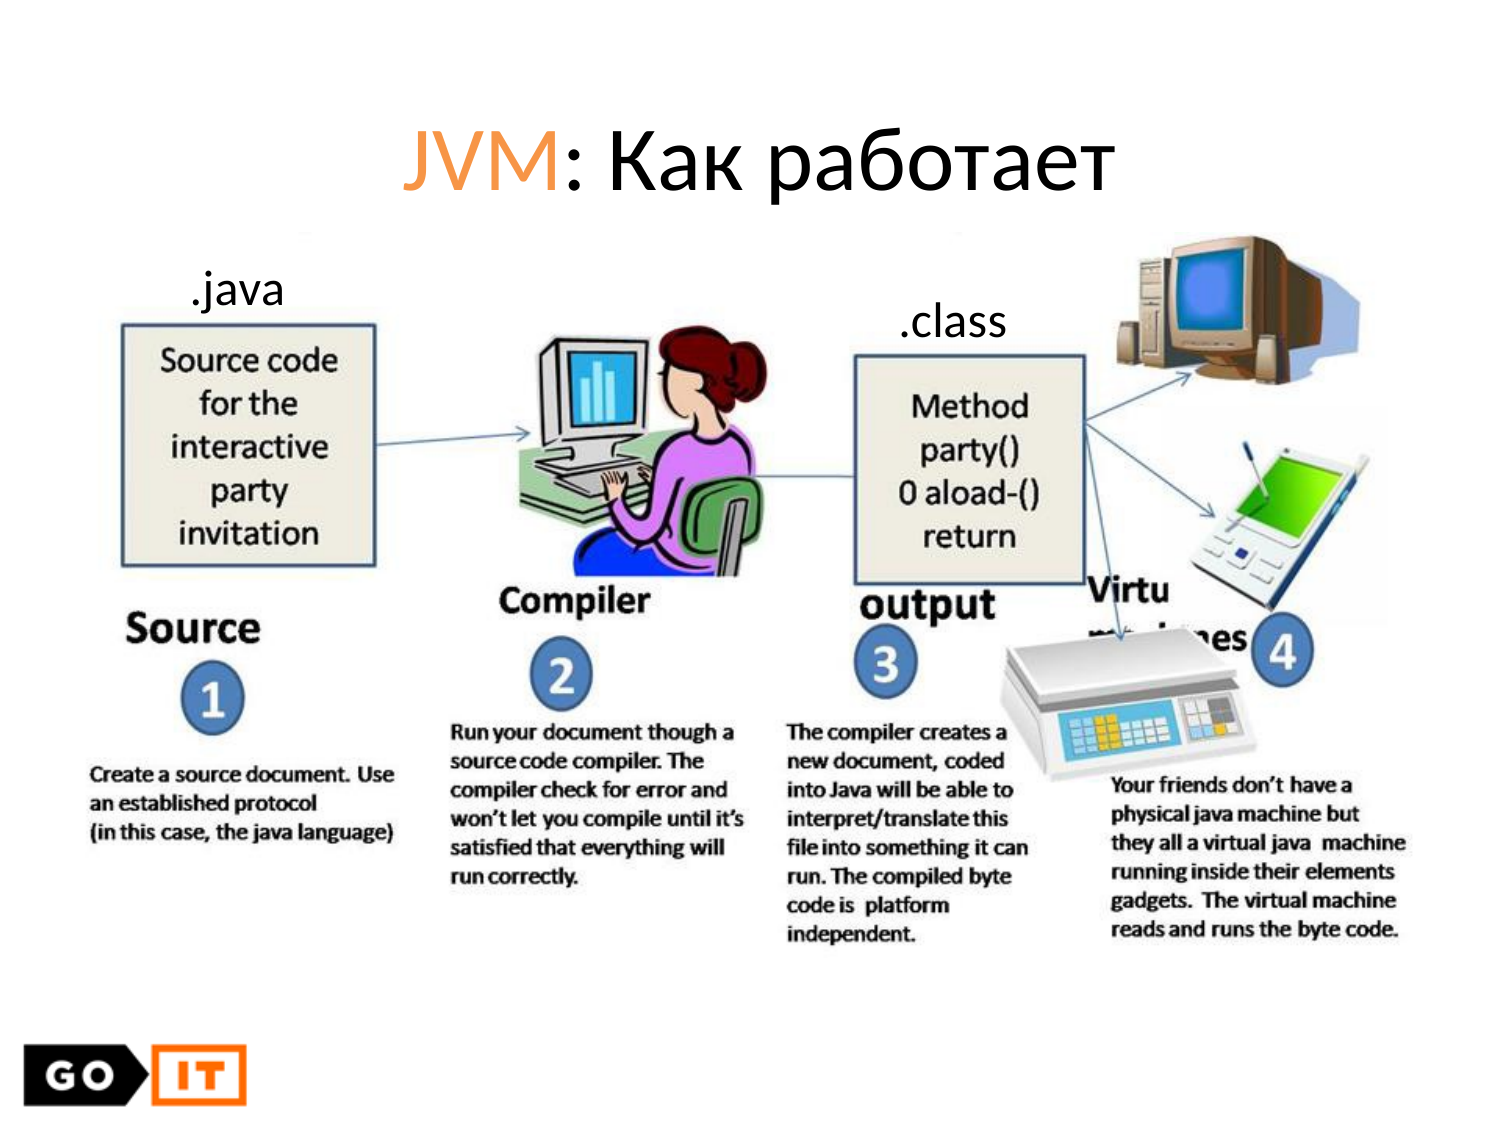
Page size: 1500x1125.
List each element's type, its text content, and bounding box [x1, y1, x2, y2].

text_box .class [896, 287, 1009, 348]
title JVM: Как работает [129, 98, 1371, 232]
text_box [0, 1039, 272, 1113]
text_box .java [187, 255, 287, 316]
text_box [74, 232, 1425, 958]
